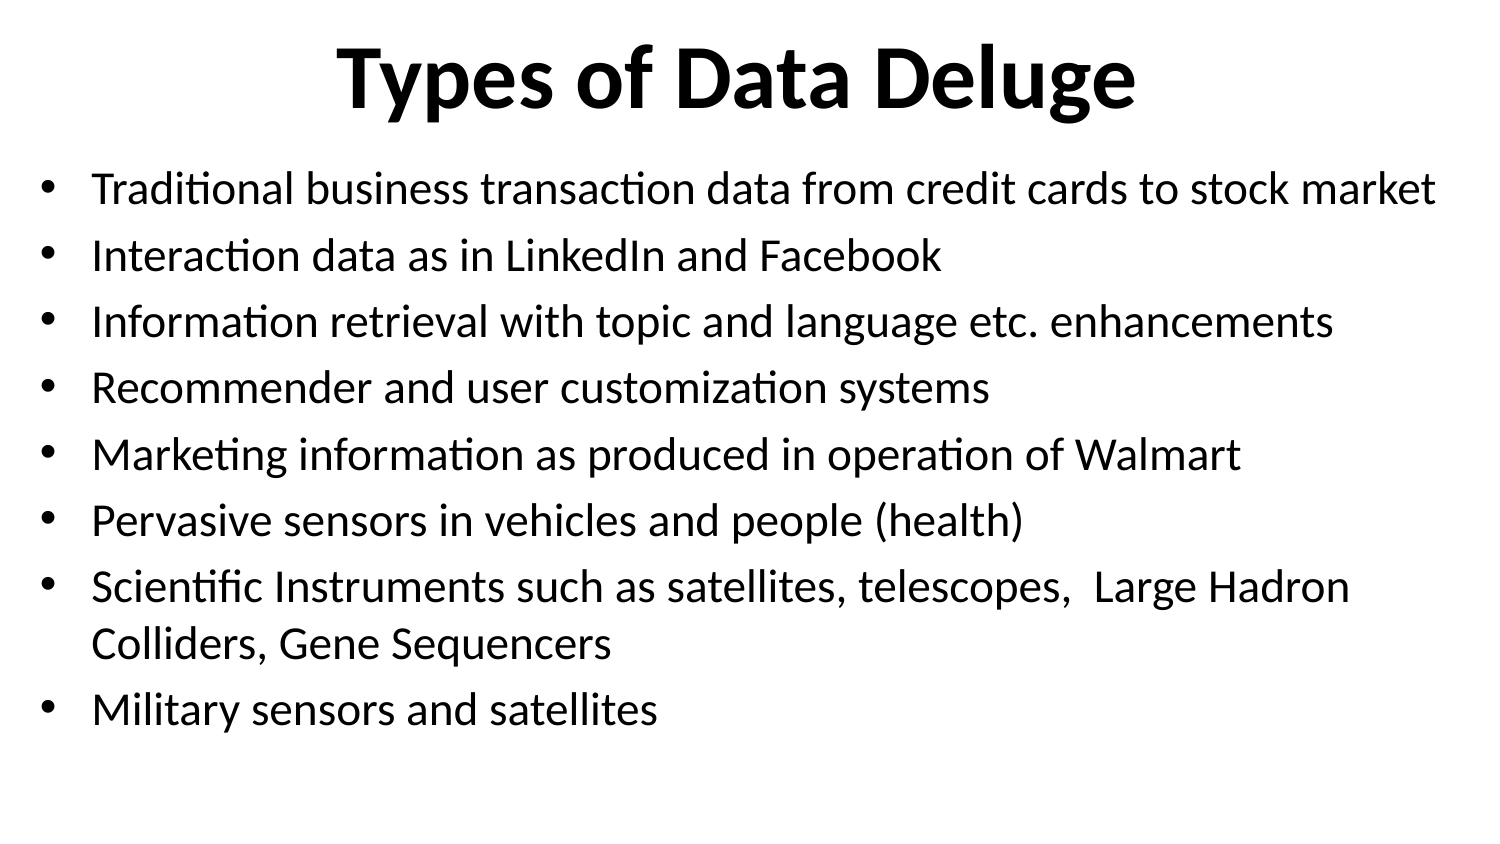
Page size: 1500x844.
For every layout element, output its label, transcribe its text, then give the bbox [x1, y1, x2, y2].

title Types of Data Deluge [62, 1, 1413, 143]
list Traditional business transaction data from credit cards to stock market Interaction data as in LinkedIn and Facebook Information retrieval with topic and language etc. enhancements Recommender and user customization systems Marketing information as produced in operation of Walmart Pervasive sensors in vehicles and people (health) Scientific Instruments such as satellites, telescopes, Large Hadron Colliders, Gene Sequencers Military sensors and satellites [24, 150, 1488, 788]
